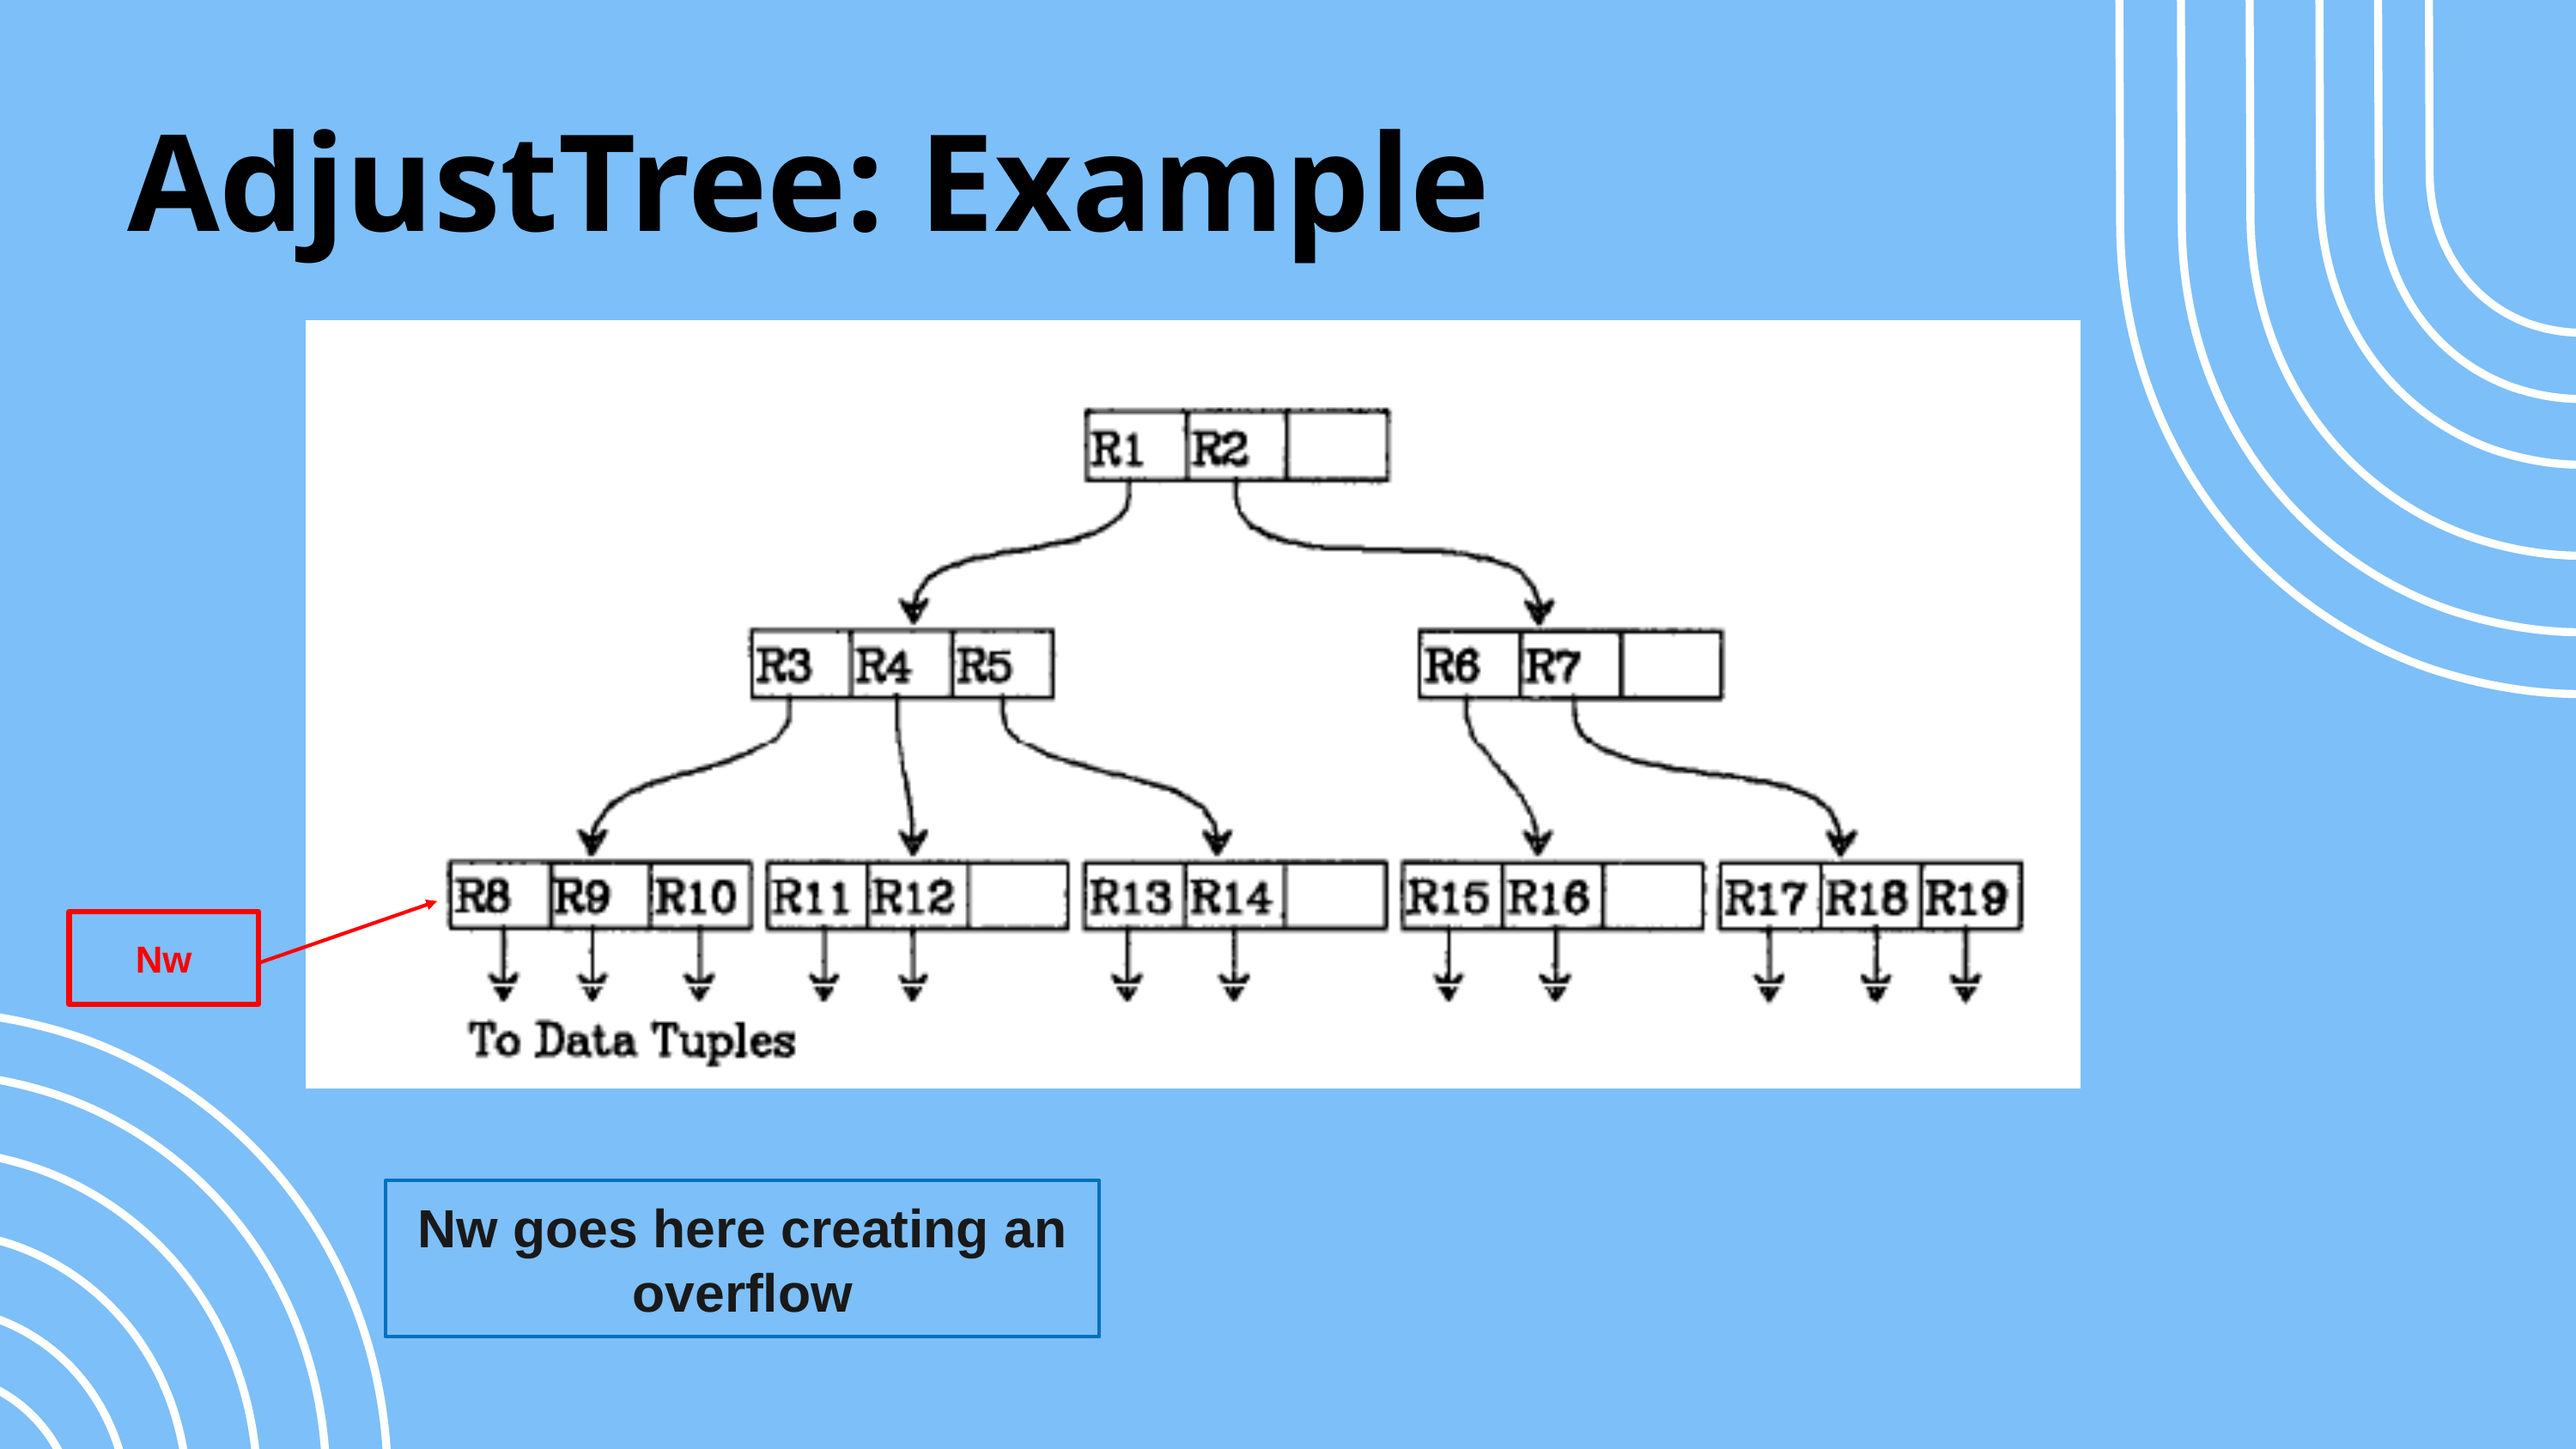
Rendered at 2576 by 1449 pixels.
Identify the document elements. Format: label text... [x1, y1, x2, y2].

picture [306, 320, 2081, 1088]
text_box AdjustTree: Example [127, 64, 1990, 258]
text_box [258, 900, 438, 964]
text_box Nw goes here creating an overflow [386, 1180, 1100, 1337]
text_box Nw [69, 912, 258, 1004]
